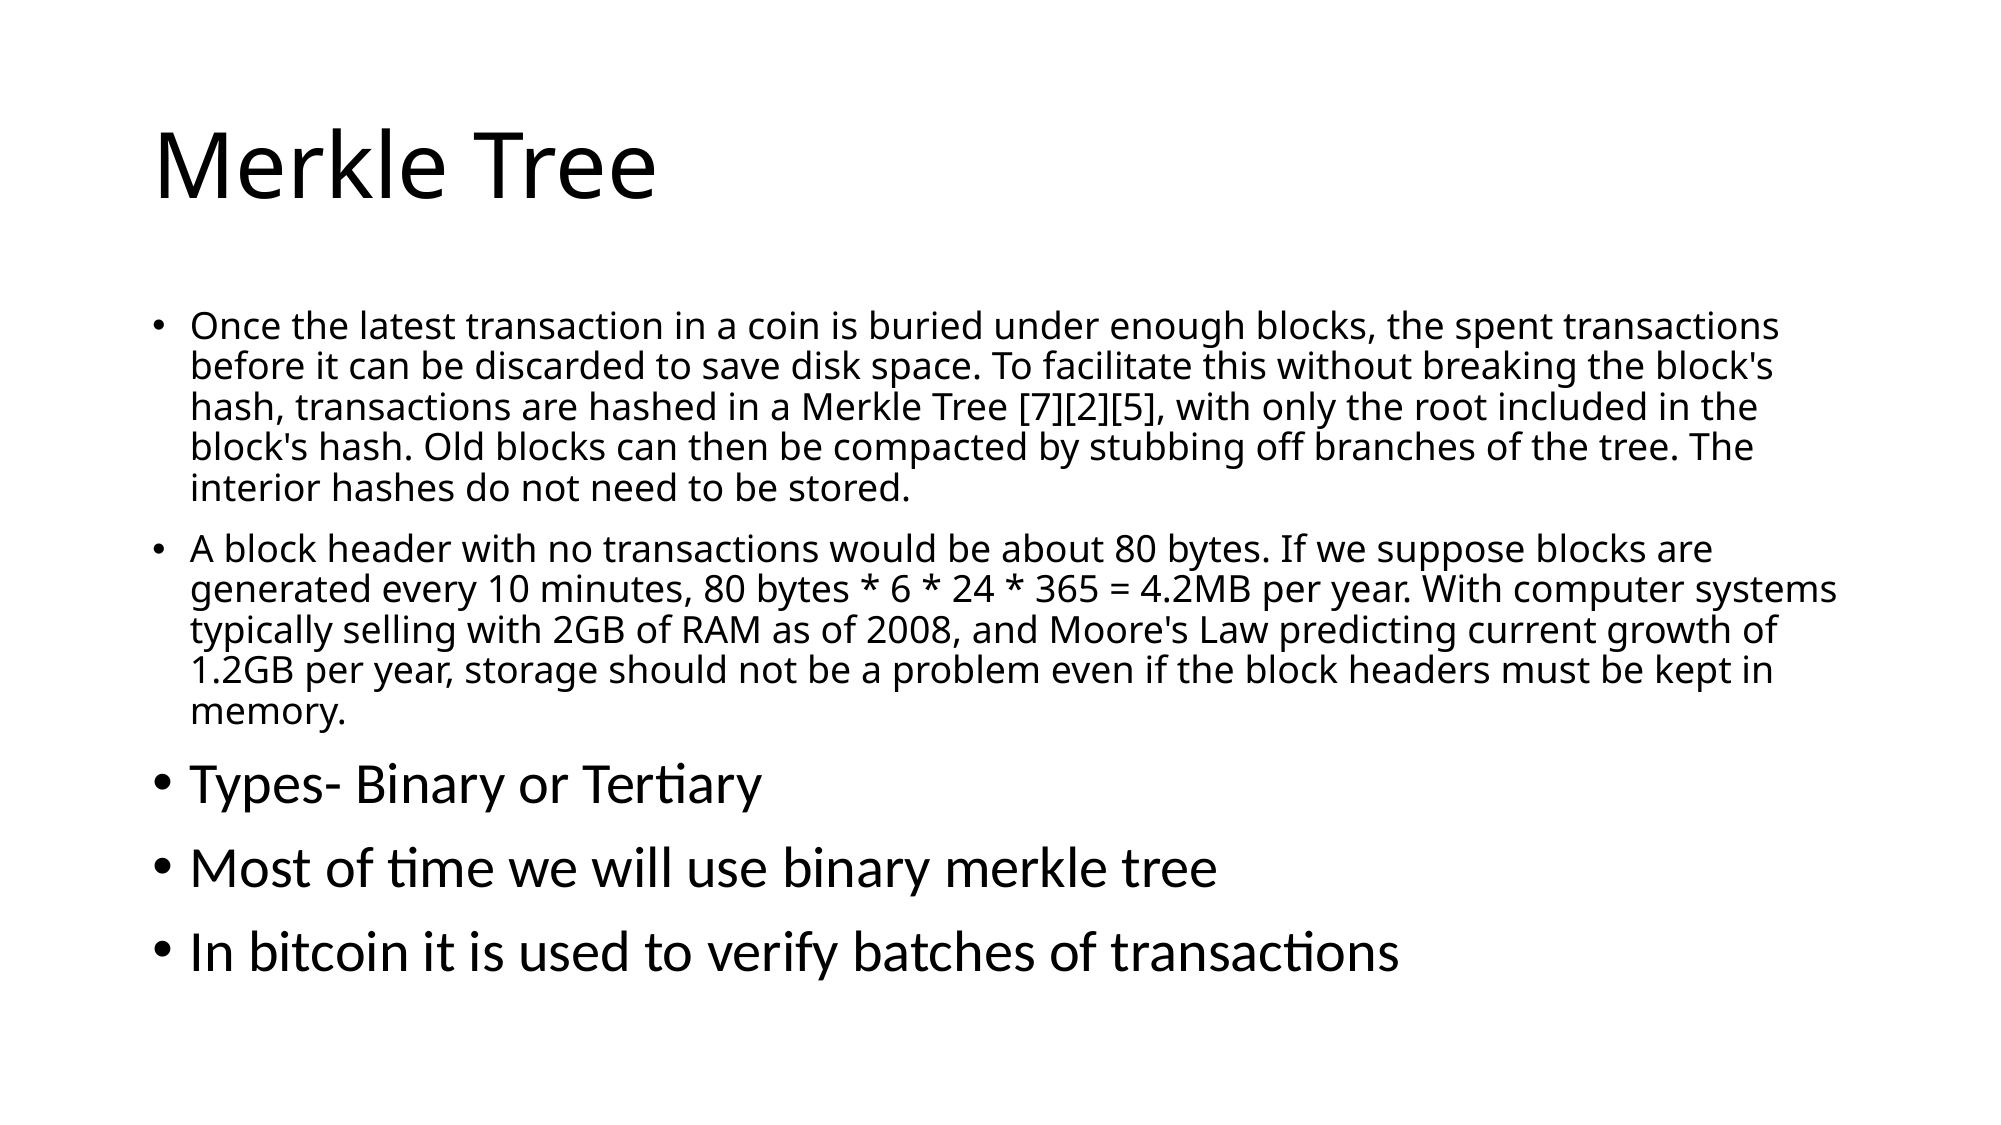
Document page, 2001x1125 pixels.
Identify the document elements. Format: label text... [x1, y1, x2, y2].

title Merkle Tree [137, 59, 1863, 278]
list Once the latest transaction in a coin is buried under enough blocks, the spent transactions before it can be discarded to save disk space. To facilitate this without breaking the block's hash, transactions are hashed in a Merkle Tree [7][2][5], with only the root included in the block's hash. Old blocks can then be compacted by stubbing off branches of the tree. The interior hashes do not need to be stored. A block header with no transactions would be about 80 bytes. If we suppose blocks are generated every 10 minutes, 80 bytes * 6 * 24 * 365 = 4.2MB per year. With computer systems typically selling with 2GB of RAM as of 2008, and Moore's Law predicting current growth of 1.2GB per year, storage should not be a problem even if the block headers must be kept in memory. Types- Binary or Tertiary Most of time we will use binary merkle tree In bitcoin it is used to verify batches of transactions [137, 299, 1863, 1014]
